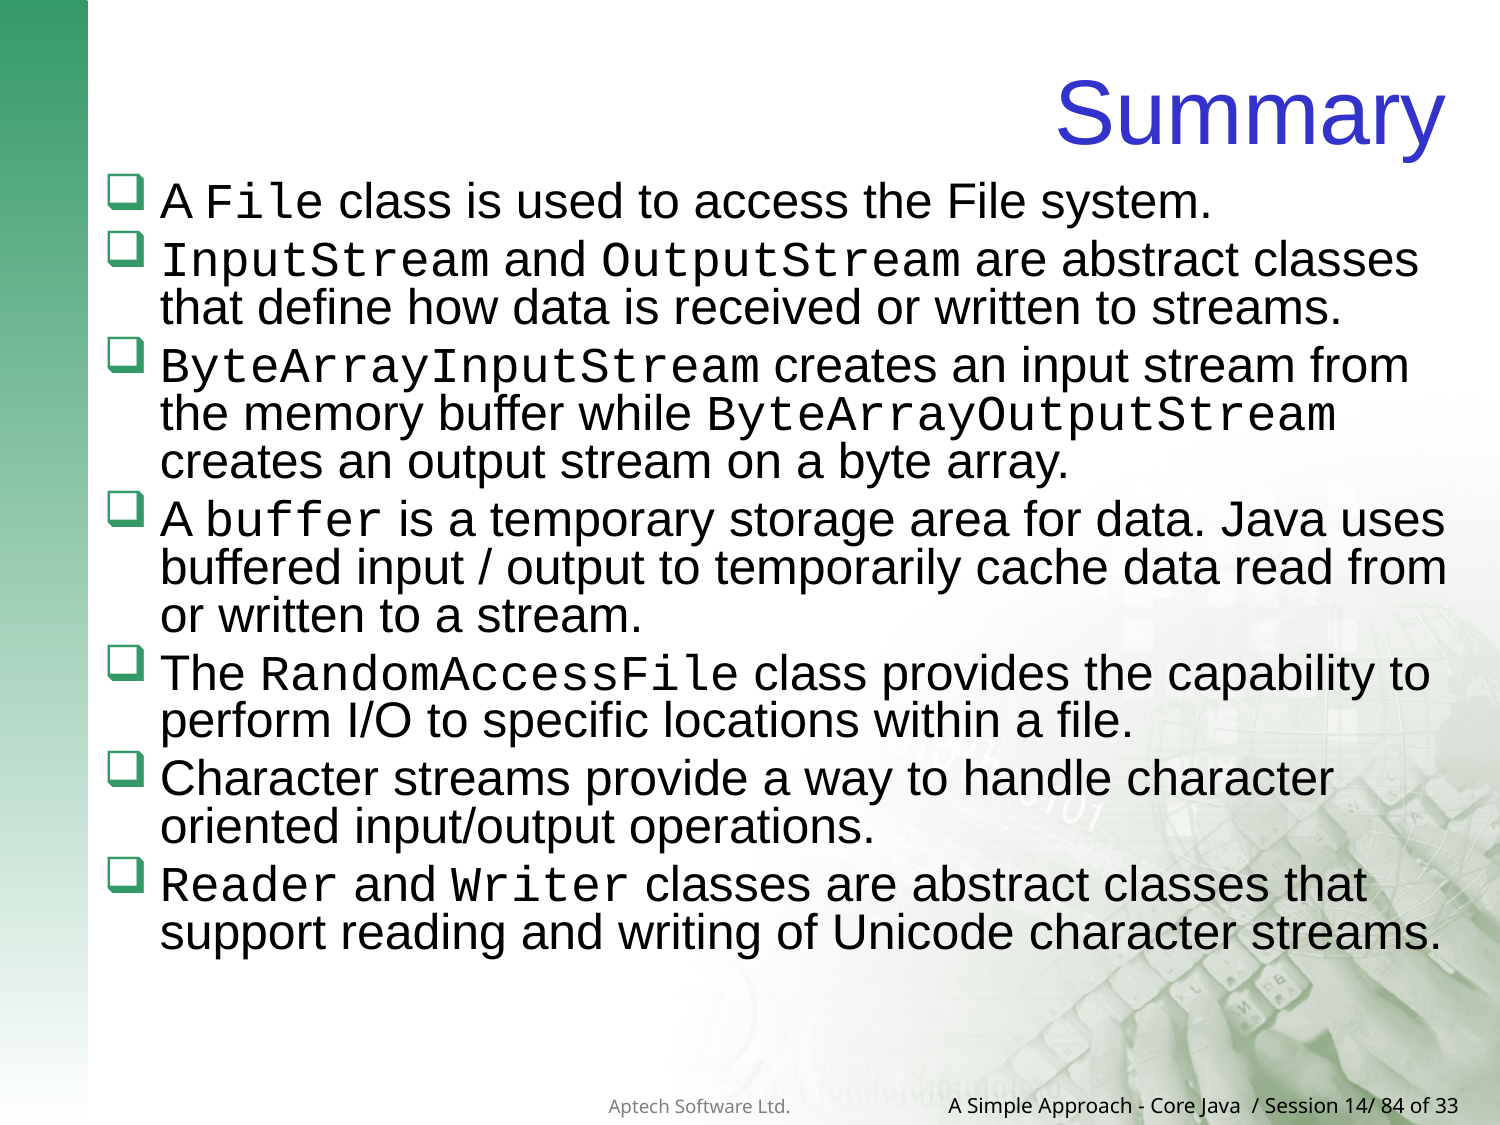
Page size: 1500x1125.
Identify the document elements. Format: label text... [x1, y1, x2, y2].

title Summary [112, 42, 1463, 172]
list A File class is used to access the File system. InputStream and OutputStream are abstract classes that define how data is received or written to streams. ByteArrayInputStream creates an input stream from the memory buffer while ByteArrayOutputStream creates an output stream on a byte array. A buffer is a temporary storage area for data. Java uses buffered input / output to temporarily cache data read from or written to a stream. The RandomAccessFile class provides the capability to perform I/O to specific locations within a file. Character streams provide a way to handle character oriented input/output operations. Reader and Writer classes are abstract classes that support reading and writing of Unicode character streams. [88, 172, 1500, 1012]
picture [549, 1012, 1500, 1125]
